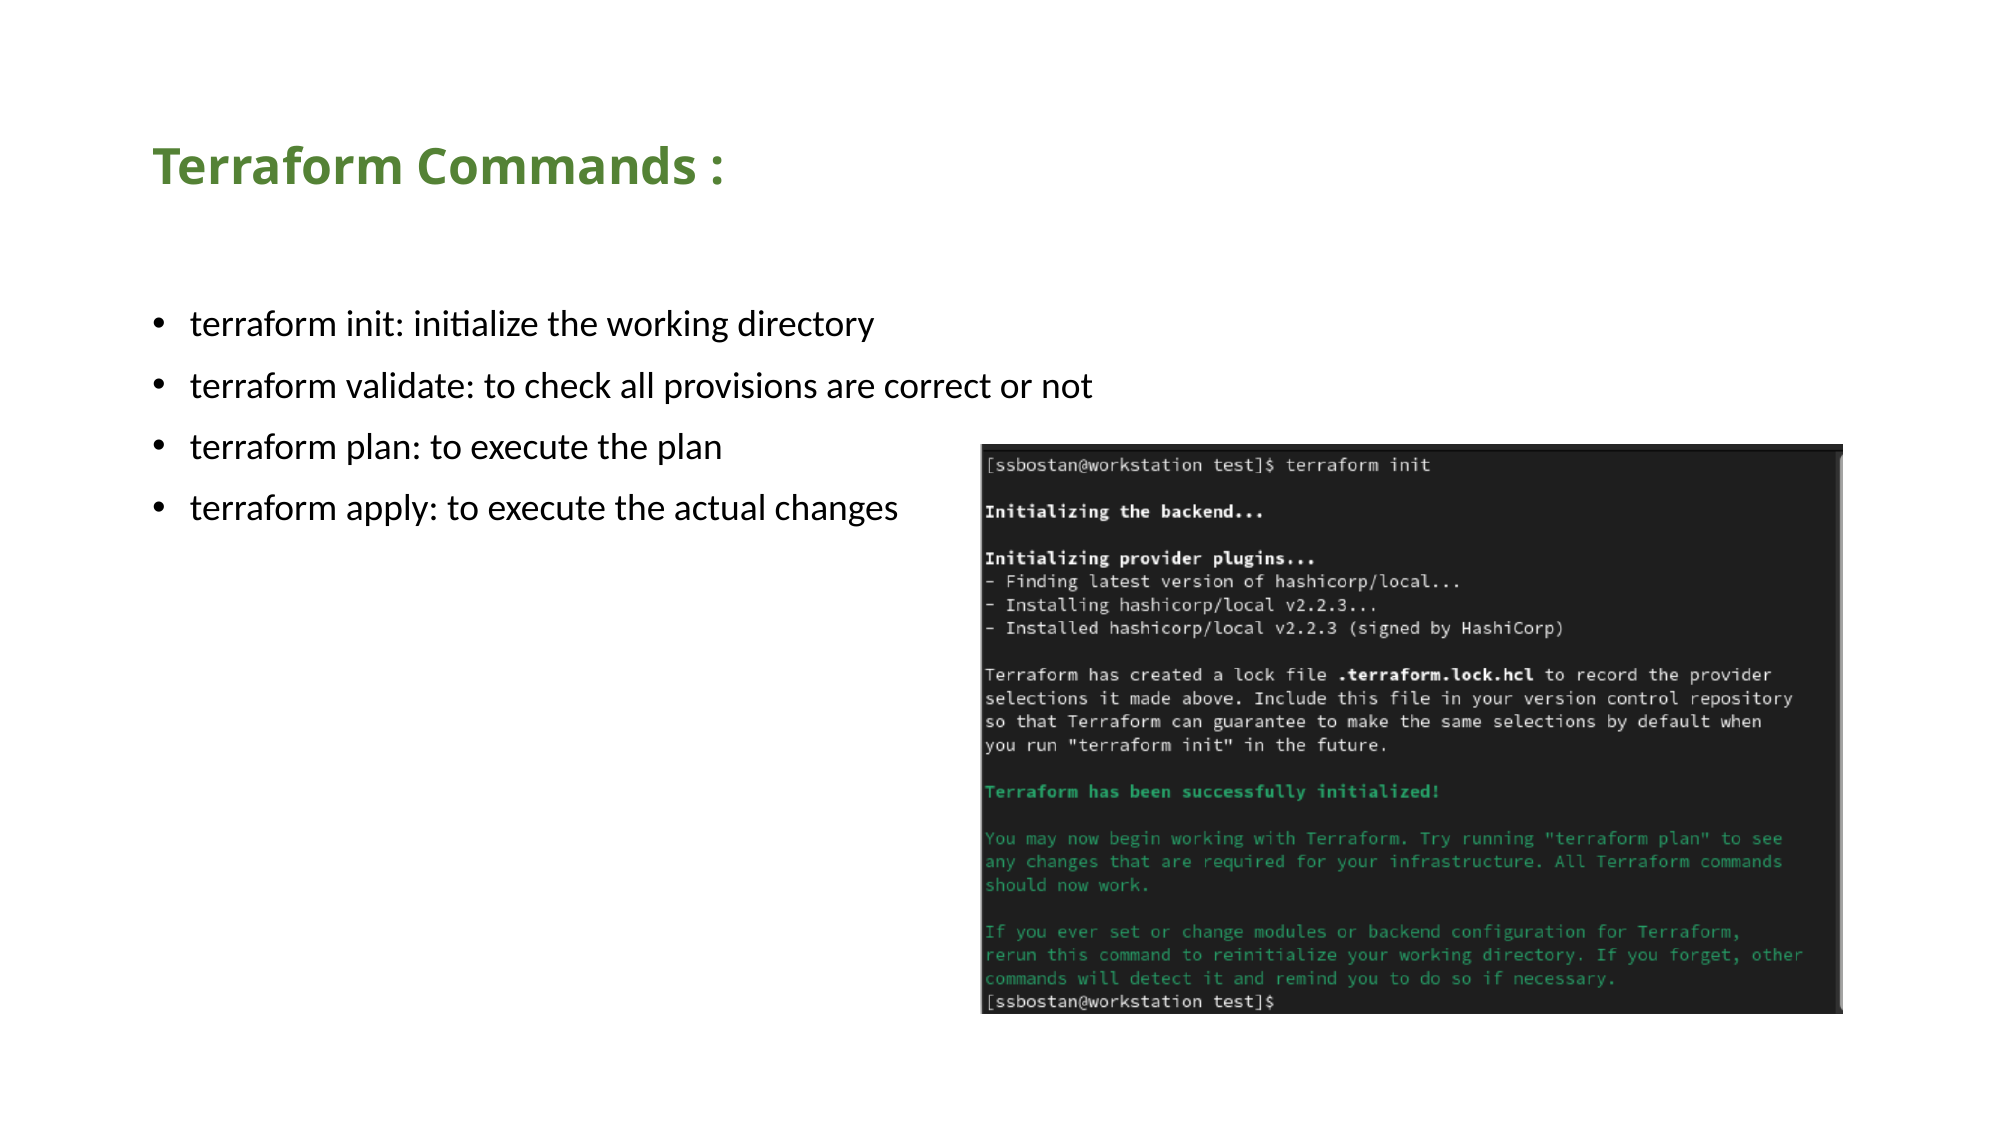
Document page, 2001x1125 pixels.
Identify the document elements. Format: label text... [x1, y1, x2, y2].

list terraform init: initialize the working directory terraform validate: to check all provisions are correct or not terraform plan: to execute the plan terraform apply: to execute the actual changes [137, 296, 1863, 1014]
title Terraform Commands : [137, 59, 1863, 278]
picture [980, 444, 1843, 1014]
